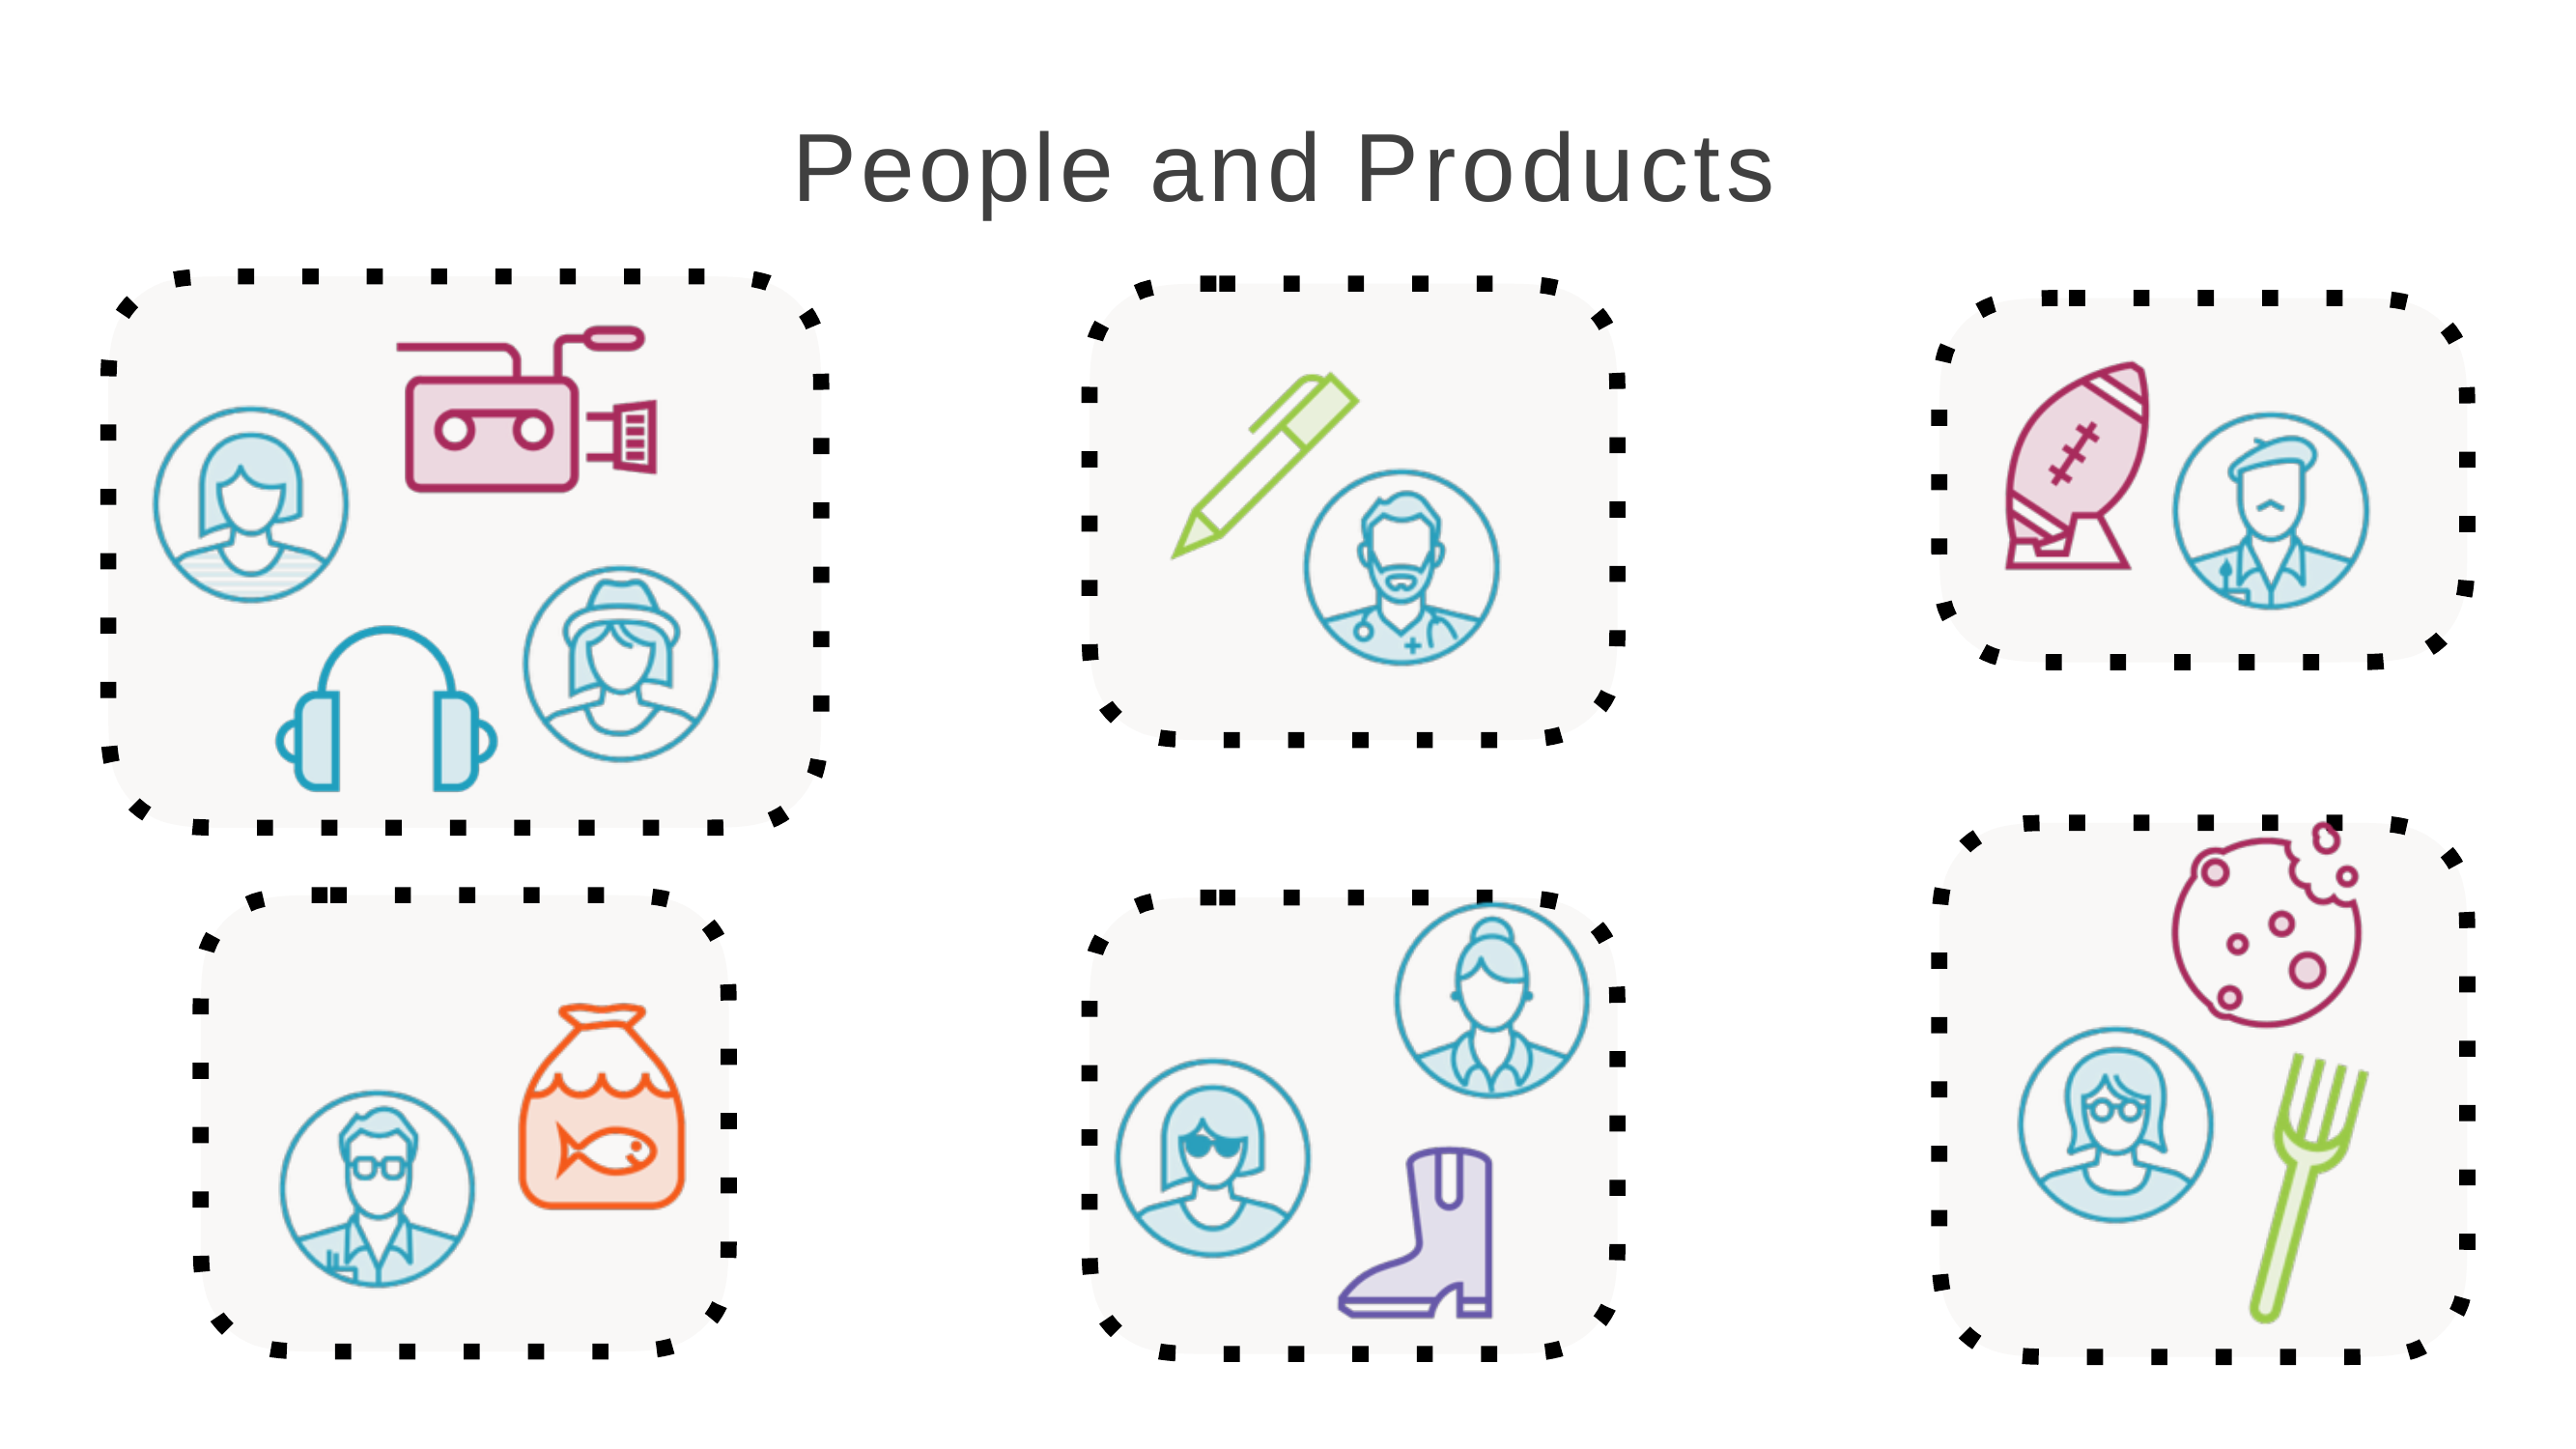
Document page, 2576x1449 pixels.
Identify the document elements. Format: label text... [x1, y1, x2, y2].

text_box [271, 621, 503, 797]
text_box [521, 563, 722, 765]
text_box [1939, 298, 2468, 663]
text_box [2168, 818, 2366, 1033]
text_box [151, 404, 353, 606]
title People and Products [790, 102, 1785, 347]
text_box [1113, 1056, 1315, 1261]
text_box [1167, 368, 1365, 564]
text_box [1392, 899, 1594, 1101]
text_box [1334, 1143, 1497, 1322]
text_box [1089, 347, 1618, 741]
text_box [1089, 897, 1618, 1354]
text_box [515, 1000, 691, 1214]
text_box [2170, 410, 2373, 612]
text_box [2245, 1048, 2375, 1331]
text_box [200, 895, 729, 1352]
text_box [1301, 467, 1504, 668]
text_box [2001, 357, 2154, 574]
text_box [108, 276, 822, 828]
text_box [392, 322, 663, 497]
text_box [1939, 822, 2468, 1357]
text_box [2016, 1024, 2218, 1226]
text_box [277, 1089, 479, 1291]
